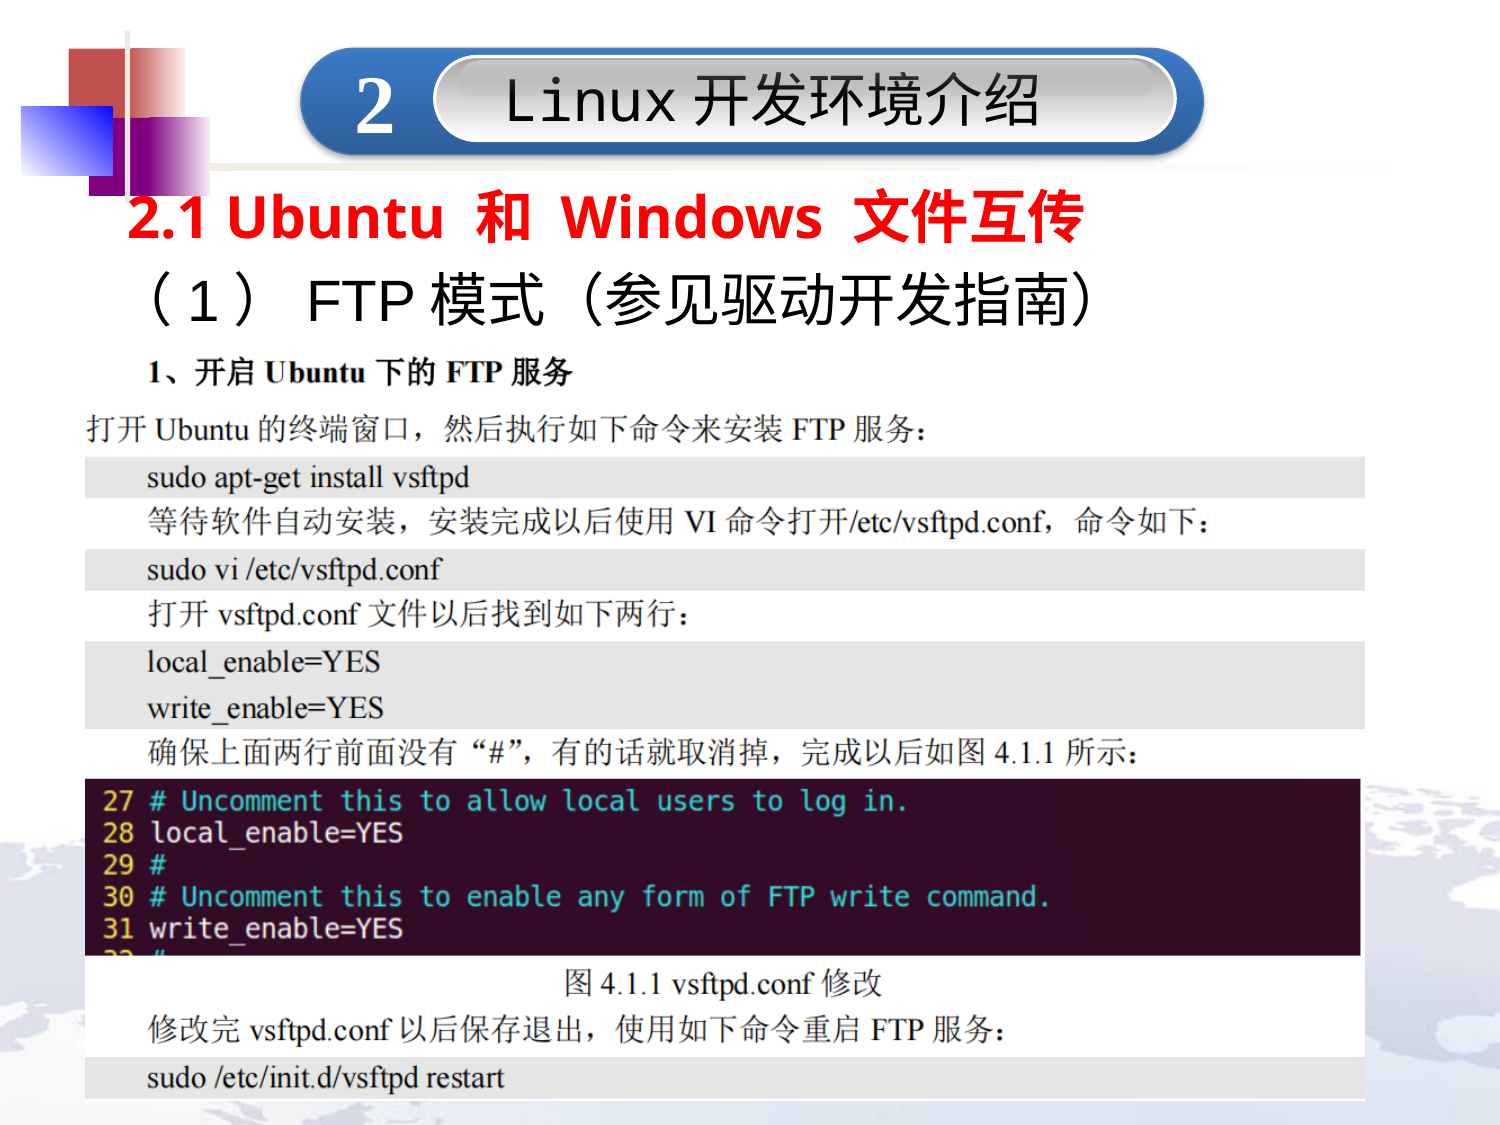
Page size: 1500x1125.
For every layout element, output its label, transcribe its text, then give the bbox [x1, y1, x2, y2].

text_box （1）FTP模式（参见驱动开发指南） [100, 255, 1333, 341]
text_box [300, 42, 1204, 159]
picture [0, 0, 1500, 1125]
text_box 2.1 Ubuntu 和 Windows 文件互传 [112, 172, 1106, 255]
